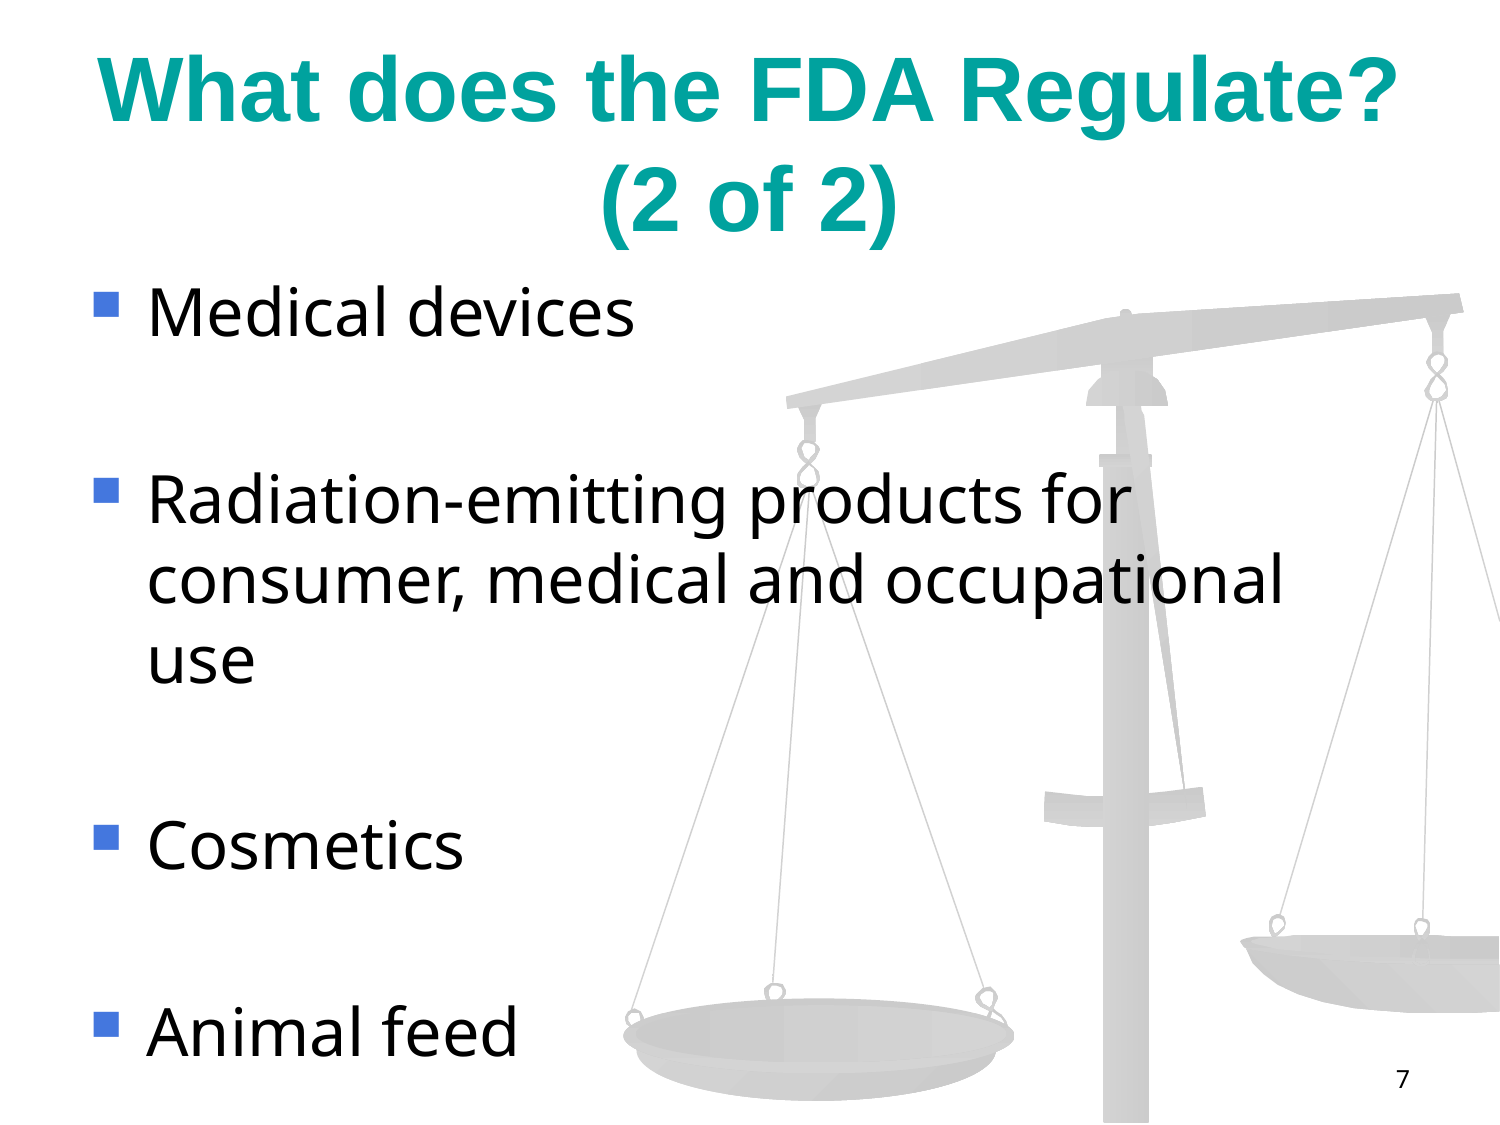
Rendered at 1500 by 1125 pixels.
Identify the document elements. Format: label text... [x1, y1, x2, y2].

title What does the FDA Regulate? (2 of 2) [74, 45, 1426, 234]
list Medical devices Radiation-emitting products for consumer, medical and occupational use Cosmetics Animal feed [74, 262, 1426, 1006]
slide_number 7 [1074, 1029, 1426, 1106]
footer [512, 1029, 988, 1106]
